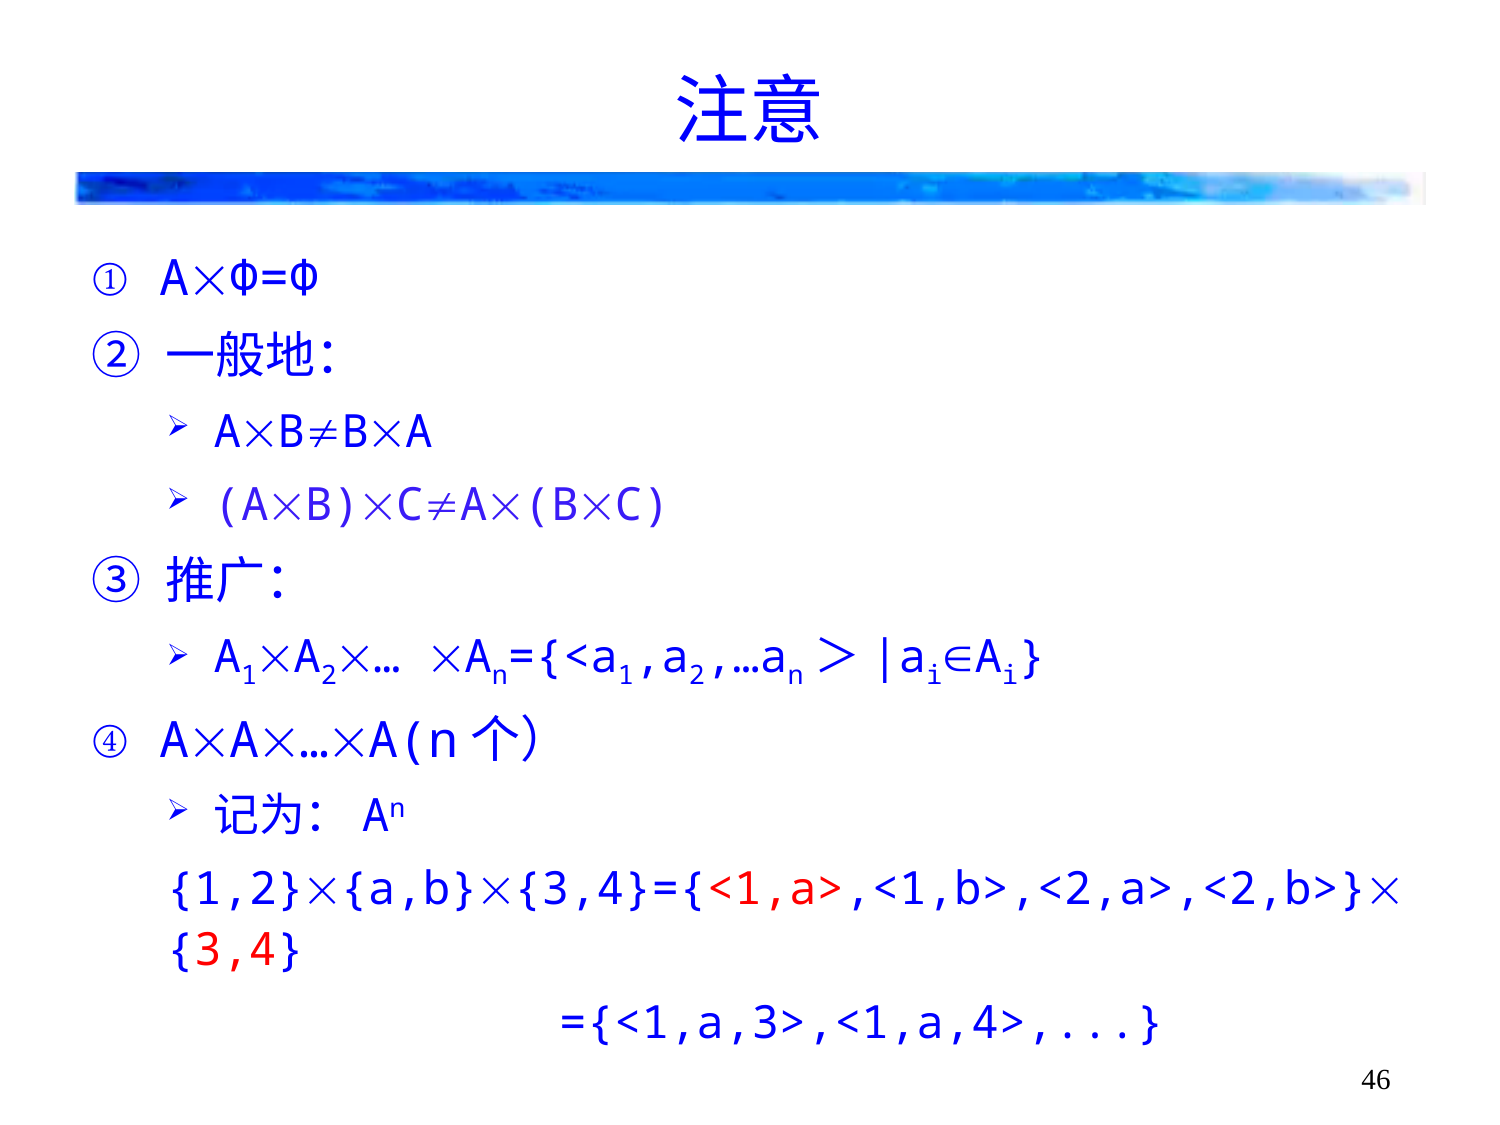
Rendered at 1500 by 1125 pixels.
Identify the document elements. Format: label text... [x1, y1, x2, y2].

slide_number 46 [1305, 1052, 1448, 1107]
list ① AΦ=Φ ② 一般地： ABBA (AB)CA(BC) ③ 推广： A1A2… An={<a1,a2,…an＞|aiAi} ④ AA…A(n个） 记为：An {1,2}{a,b}{3,4}={<1,a>,<1,b>,<2,a>,<2,b>}{3,4} ={<1,a,3>,<1,a,4>,...} [76, 231, 1424, 1000]
title 注意 [111, 54, 1388, 162]
picture [74, 172, 1426, 205]
